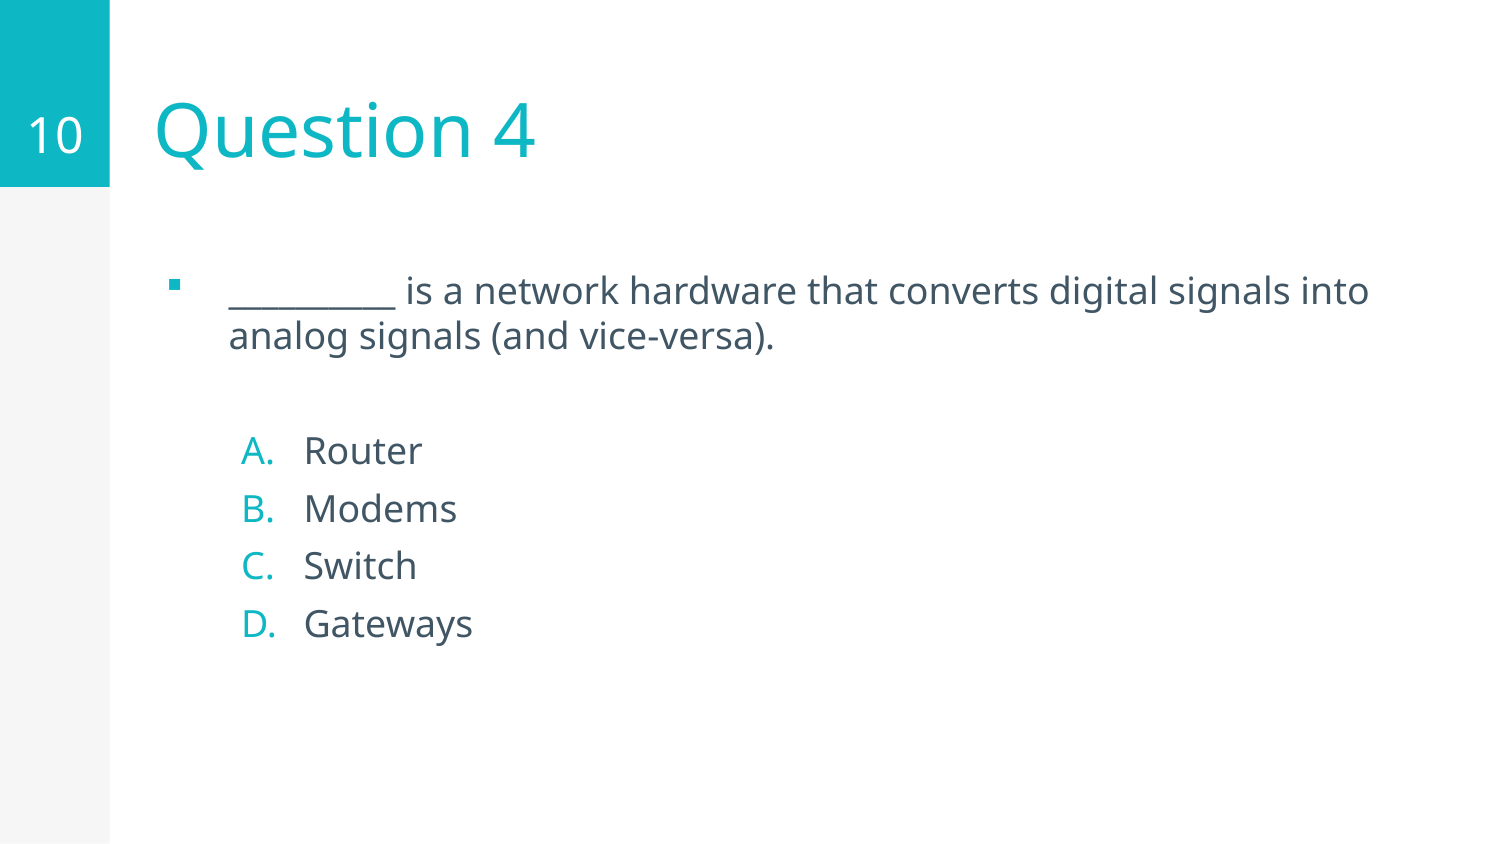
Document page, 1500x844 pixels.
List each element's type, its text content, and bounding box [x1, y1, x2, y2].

slide_number 10 [0, 0, 110, 187]
title Question 4 [138, 0, 1391, 188]
list __________ is a network hardware that converts digital signals into analog signals (and vice-versa). Router Modems Switch Gateways [138, 252, 1391, 808]
